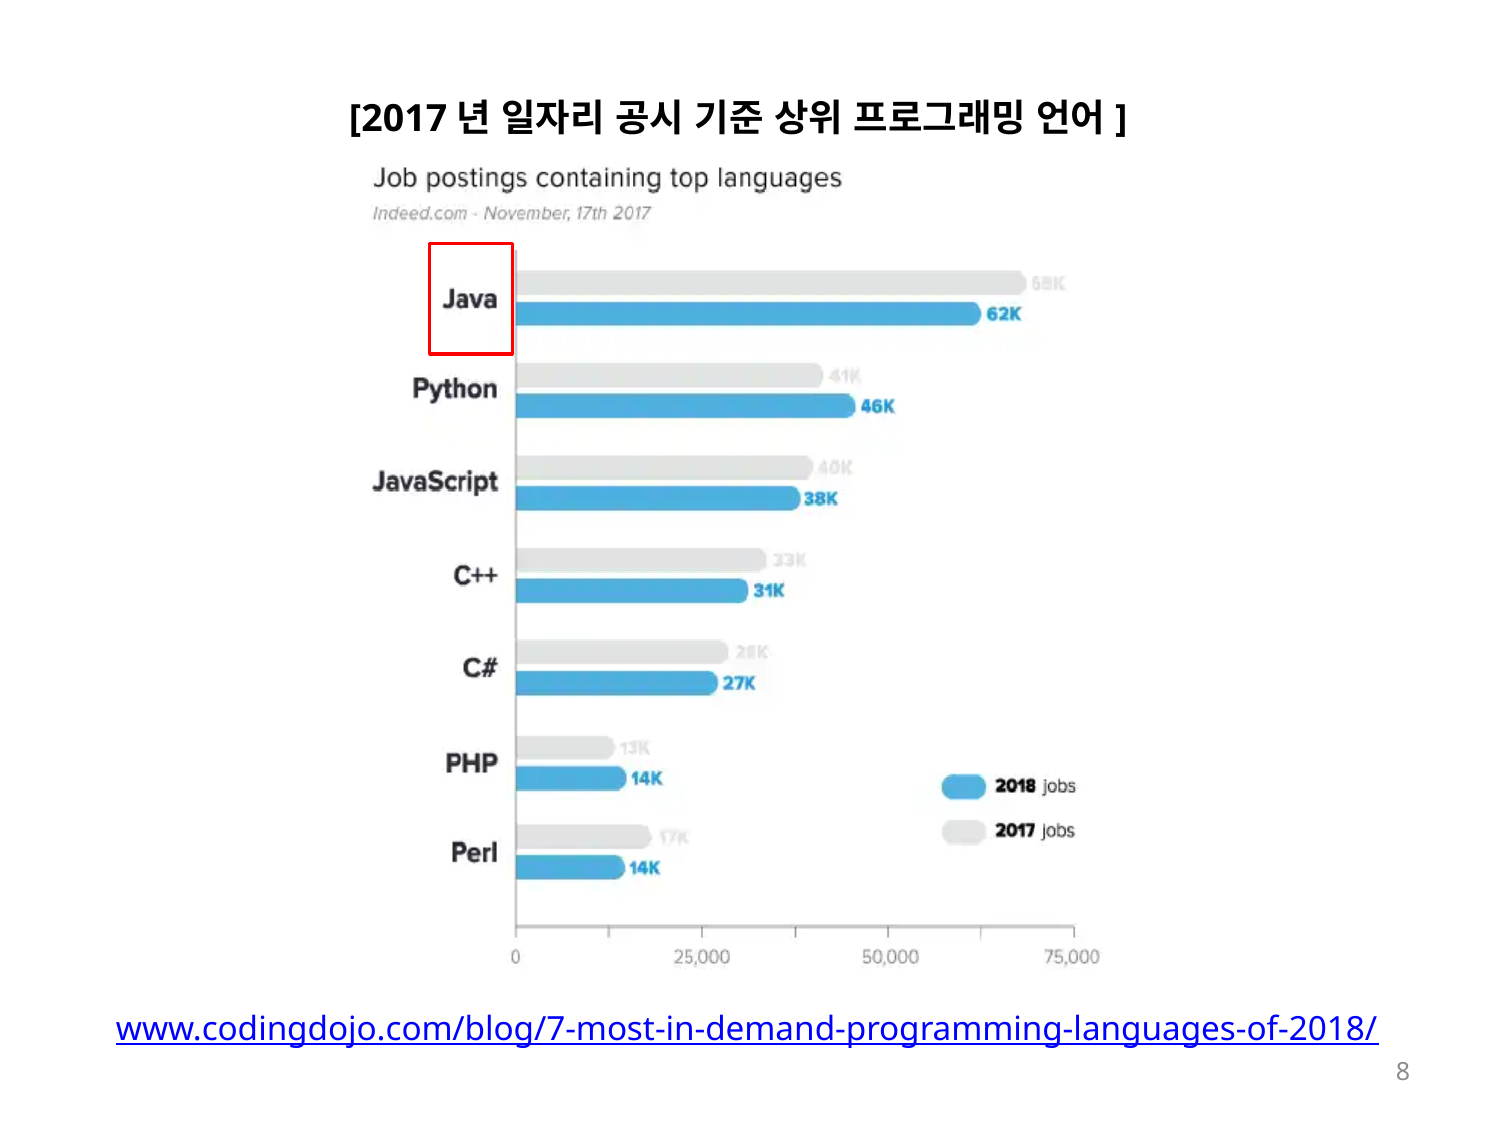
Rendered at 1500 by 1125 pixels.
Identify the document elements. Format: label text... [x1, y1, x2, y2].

picture [345, 151, 1150, 994]
text_box www.codingdojo.com/blog/7-most-in-demand-programming-languages-of-2018/ [91, 999, 1403, 1060]
text_box [2017년 일자리 공시 기준 상위 프로그래밍 언어] [206, 59, 1270, 147]
slide_number 8 [1074, 1042, 1425, 1103]
